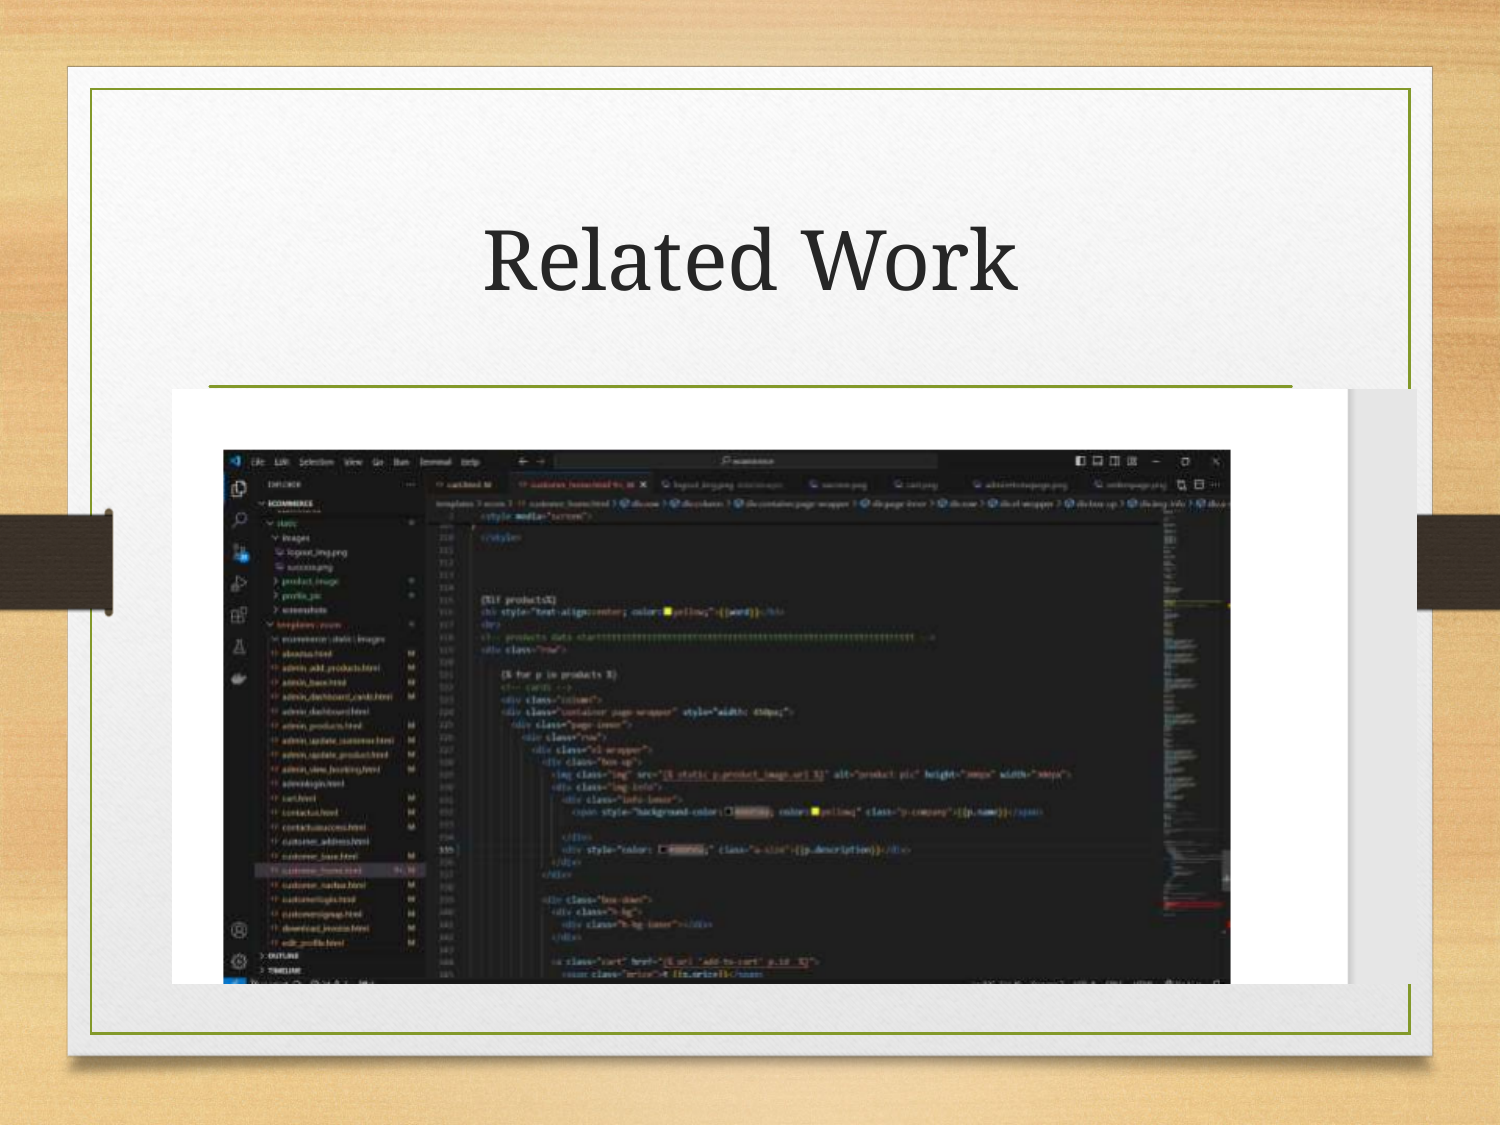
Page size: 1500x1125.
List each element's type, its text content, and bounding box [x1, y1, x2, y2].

picture [0, 0, 1500, 1125]
title Related Work [193, 150, 1309, 365]
